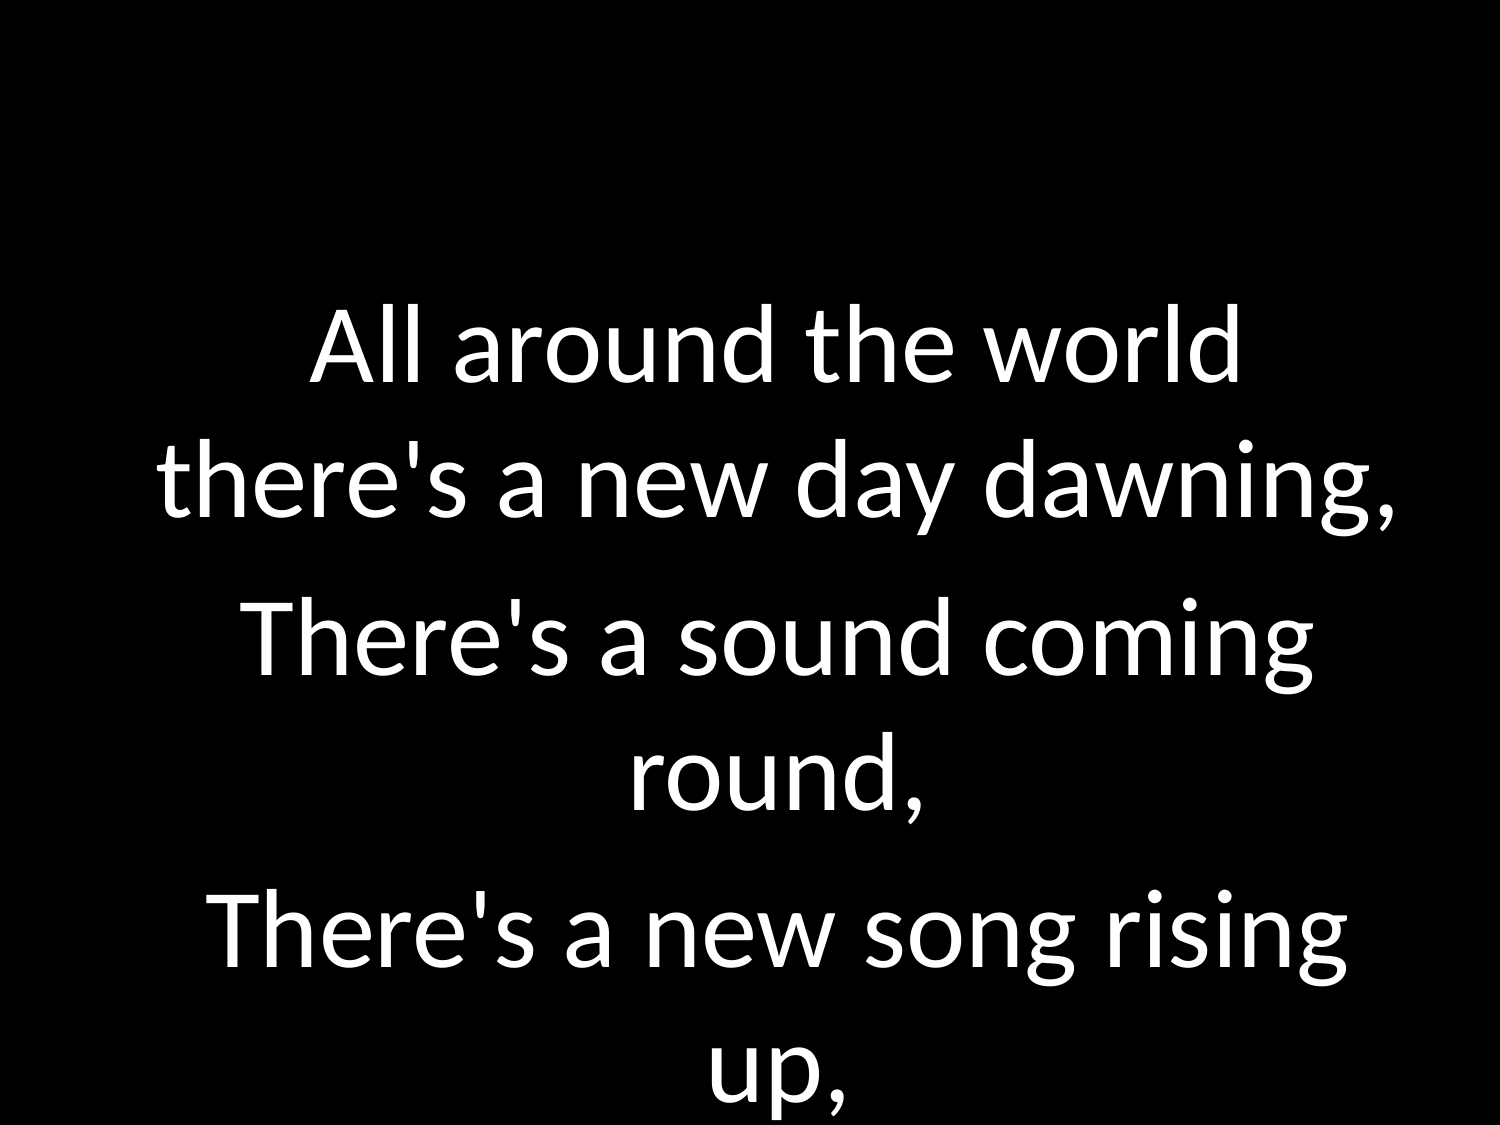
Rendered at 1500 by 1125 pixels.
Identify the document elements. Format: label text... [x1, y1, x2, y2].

list All around the world there's a new day dawning, There's a sound coming round, There's a new song rising up, Ah, it's a new day! [75, 262, 1425, 1005]
